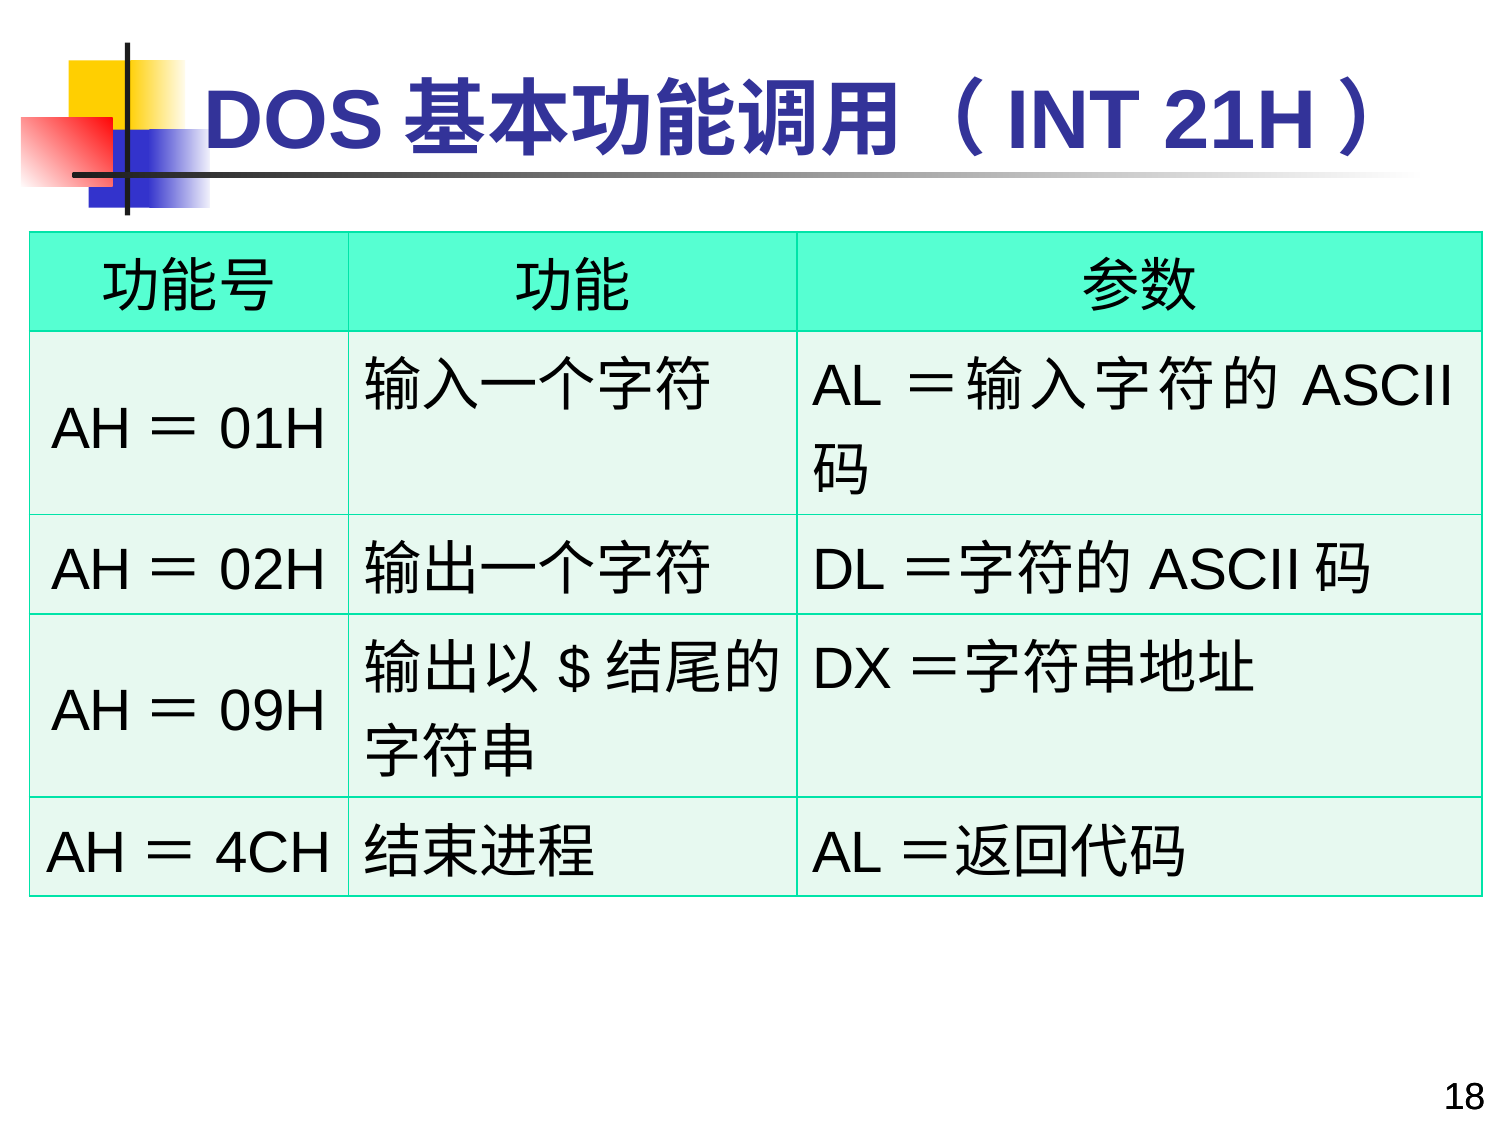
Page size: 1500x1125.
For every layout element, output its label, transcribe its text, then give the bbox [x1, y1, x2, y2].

table_cell AL＝返回代码 [798, 798, 1481, 895]
table_cell DX＝字符串地址 [798, 615, 1481, 796]
table_cell AH＝01H [30, 332, 348, 514]
table_header 参数 [798, 233, 1481, 330]
table_cell DL＝字符的ASCII码 [798, 515, 1481, 613]
table_cell AH＝02H [30, 515, 348, 613]
table_header 功能号 [30, 233, 348, 330]
title DOS基本功能调用（INT 21H） [188, 19, 1468, 173]
table_header 功能 [349, 233, 796, 330]
table_cell AH＝4CH [30, 798, 348, 895]
table_cell AH＝09H [30, 615, 348, 796]
table_cell AL＝输入字符的ASCII码 [798, 332, 1481, 514]
table_cell 输出以$结尾的字符串 [349, 615, 796, 796]
table_cell 输出一个字符 [349, 515, 796, 613]
table_cell 结束进程 [349, 798, 796, 895]
table_cell 输入一个字符 [349, 332, 796, 514]
